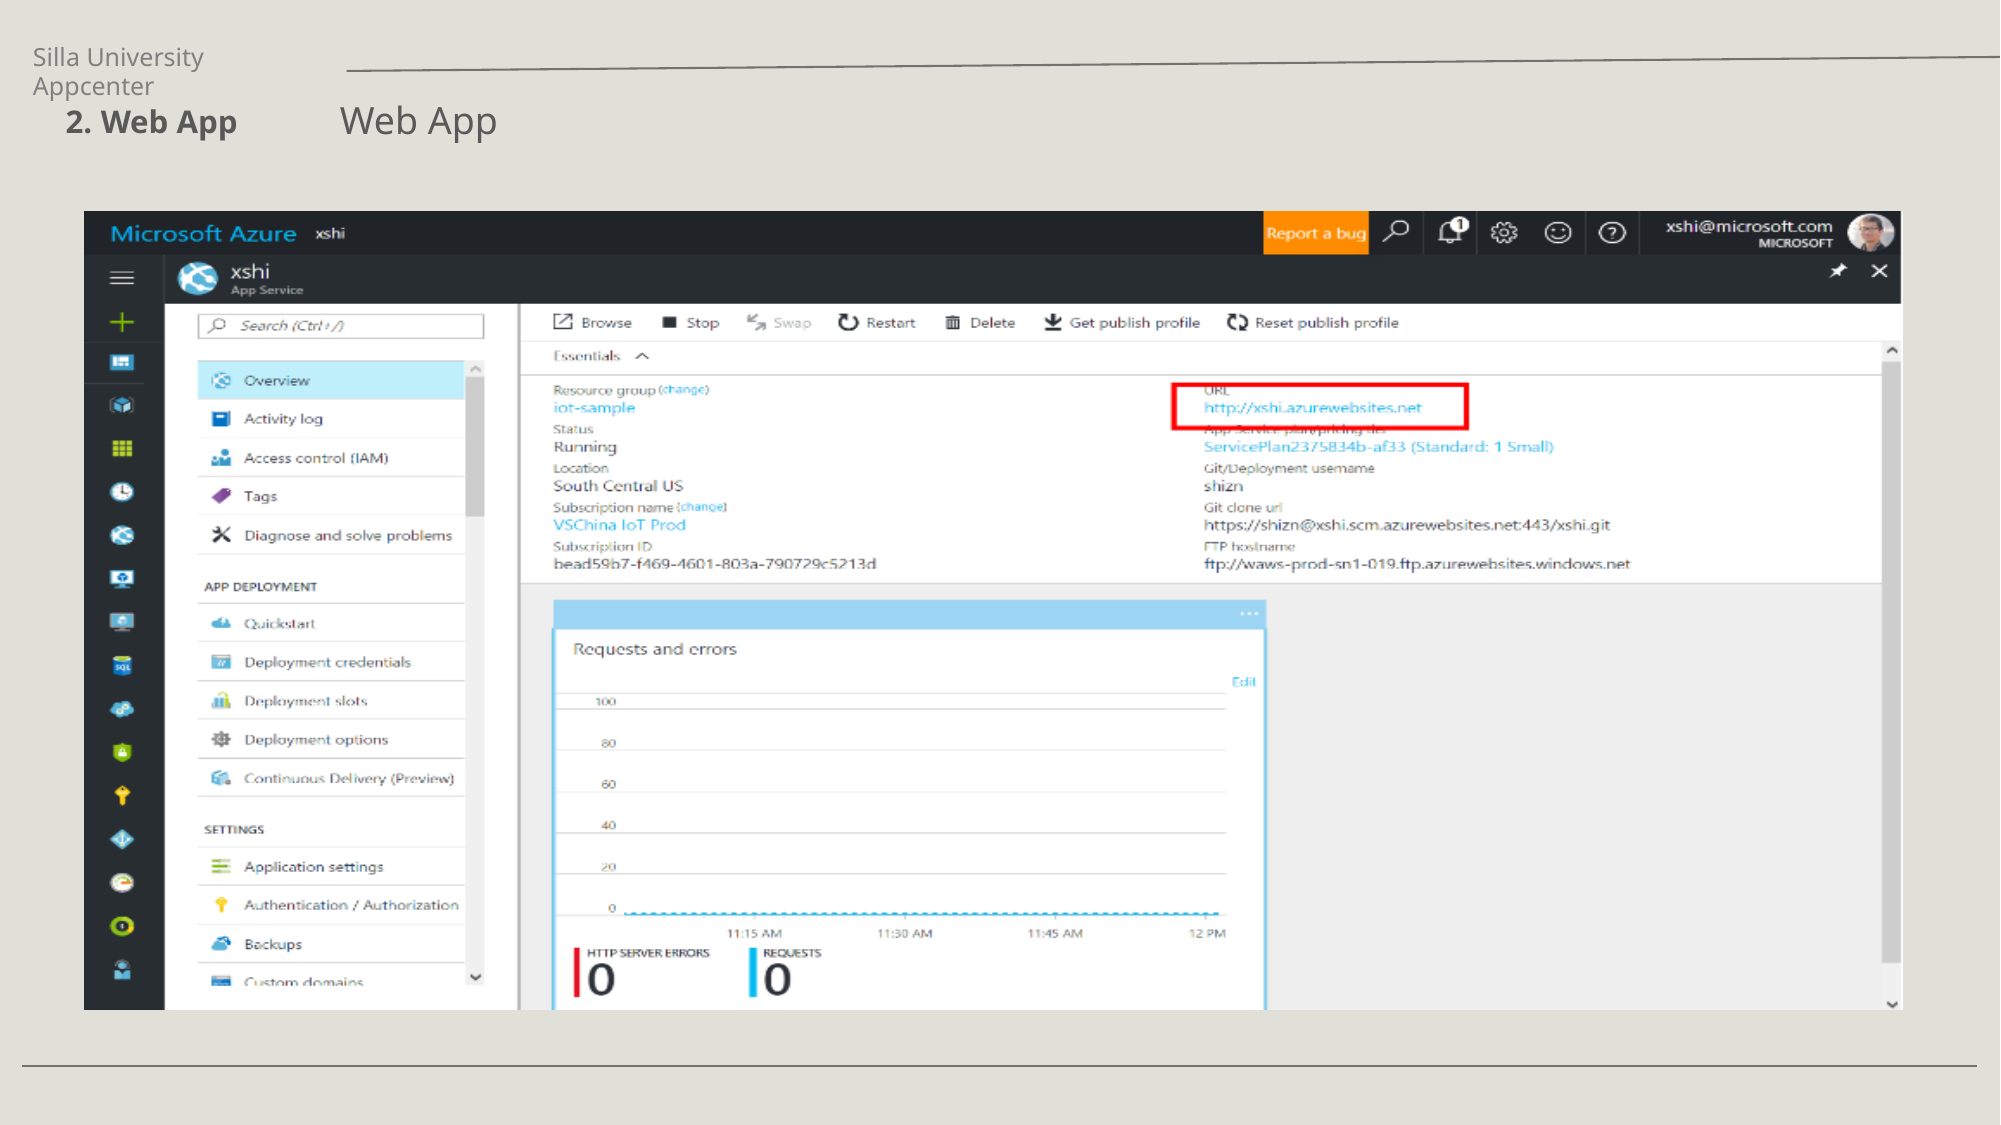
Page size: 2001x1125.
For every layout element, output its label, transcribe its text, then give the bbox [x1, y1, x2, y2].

text_box Silla University Appcenter [18, 33, 347, 109]
picture [84, 211, 1903, 1010]
text_box 2. Web App [50, 94, 324, 147]
text_box Web App [324, 89, 958, 150]
